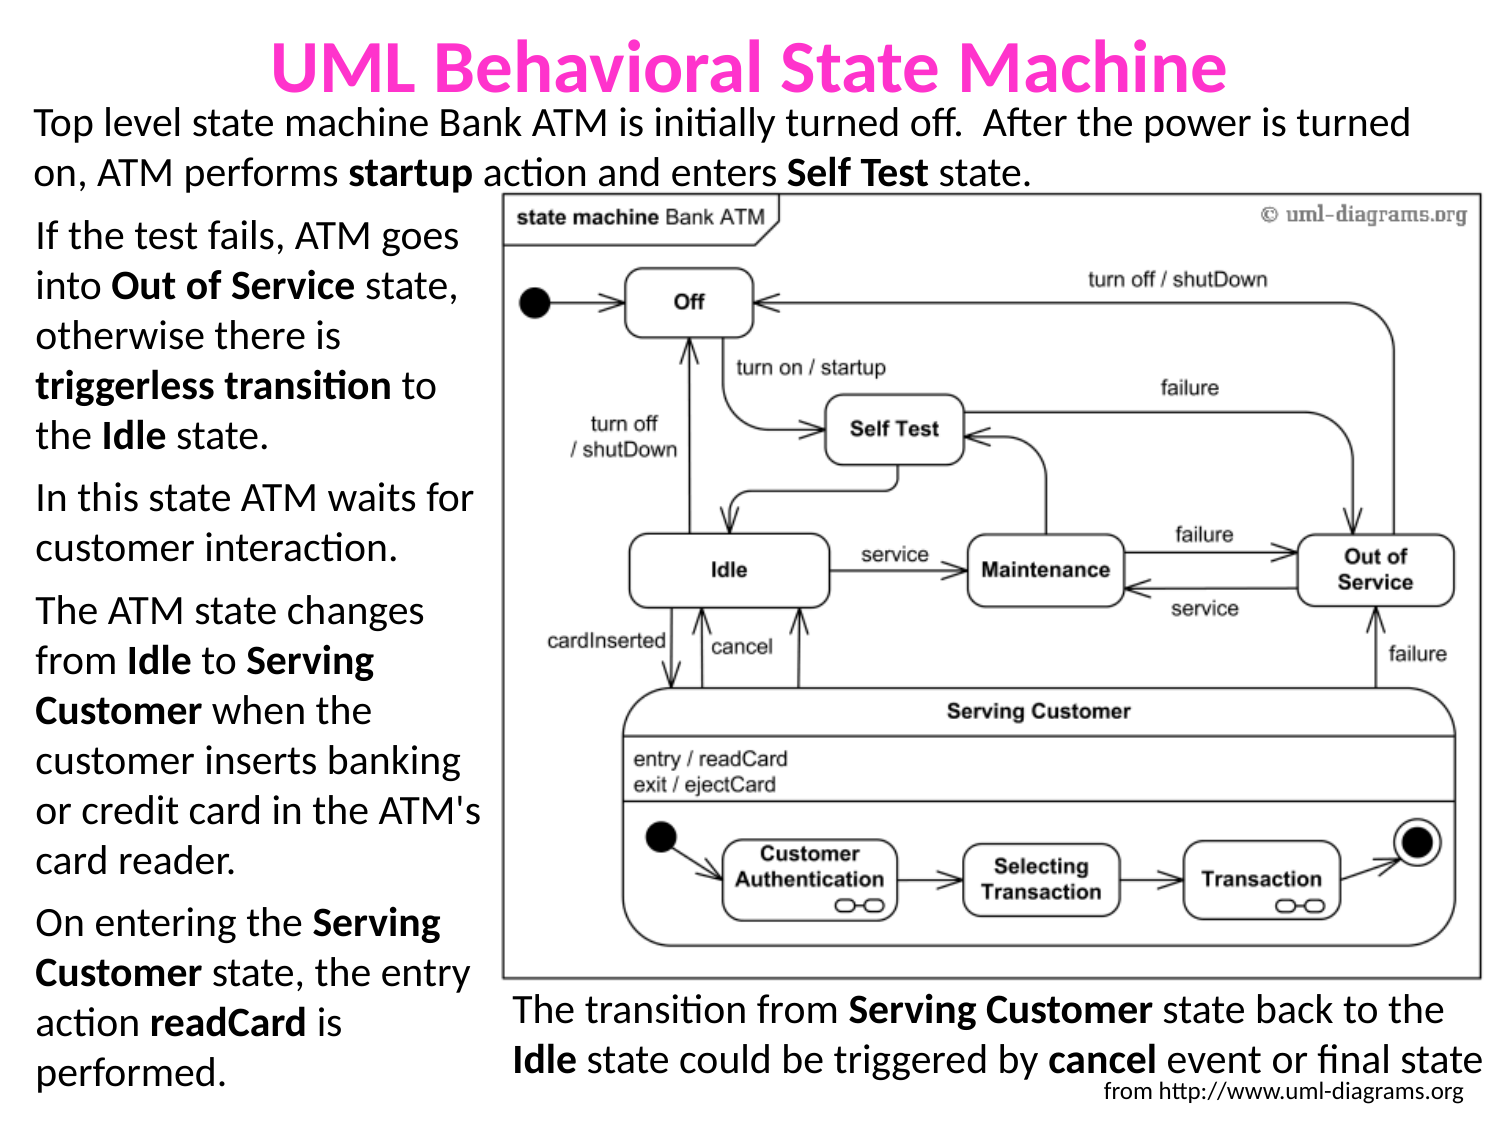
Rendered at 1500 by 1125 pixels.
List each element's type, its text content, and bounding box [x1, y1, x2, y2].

text_box Top level state machine Bank ATM is initially turned off. After the power is turned on, ATM performs startup action and enters Self Test state. [18, 87, 1475, 203]
title UML Behavioral State Machine [75, 0, 1425, 87]
picture [497, 187, 1488, 985]
text_box If the test fails, ATM goes into Out of Service state, otherwise there is triggerless transition to the Idle state. In this state ATM waits for customer interaction. The ATM state changes from Idle to Serving Customer when the customer inserts banking or credit card in the ATM's card reader. On entering the Serving Customer state, the entry action readCard is performed. [20, 203, 513, 1103]
text_box The transition from Serving Customer state back to the Idle state could be triggered by cancel event or final state [497, 974, 1500, 1090]
text_box from http://www.uml-diagrams.org [1089, 1090, 1480, 1112]
